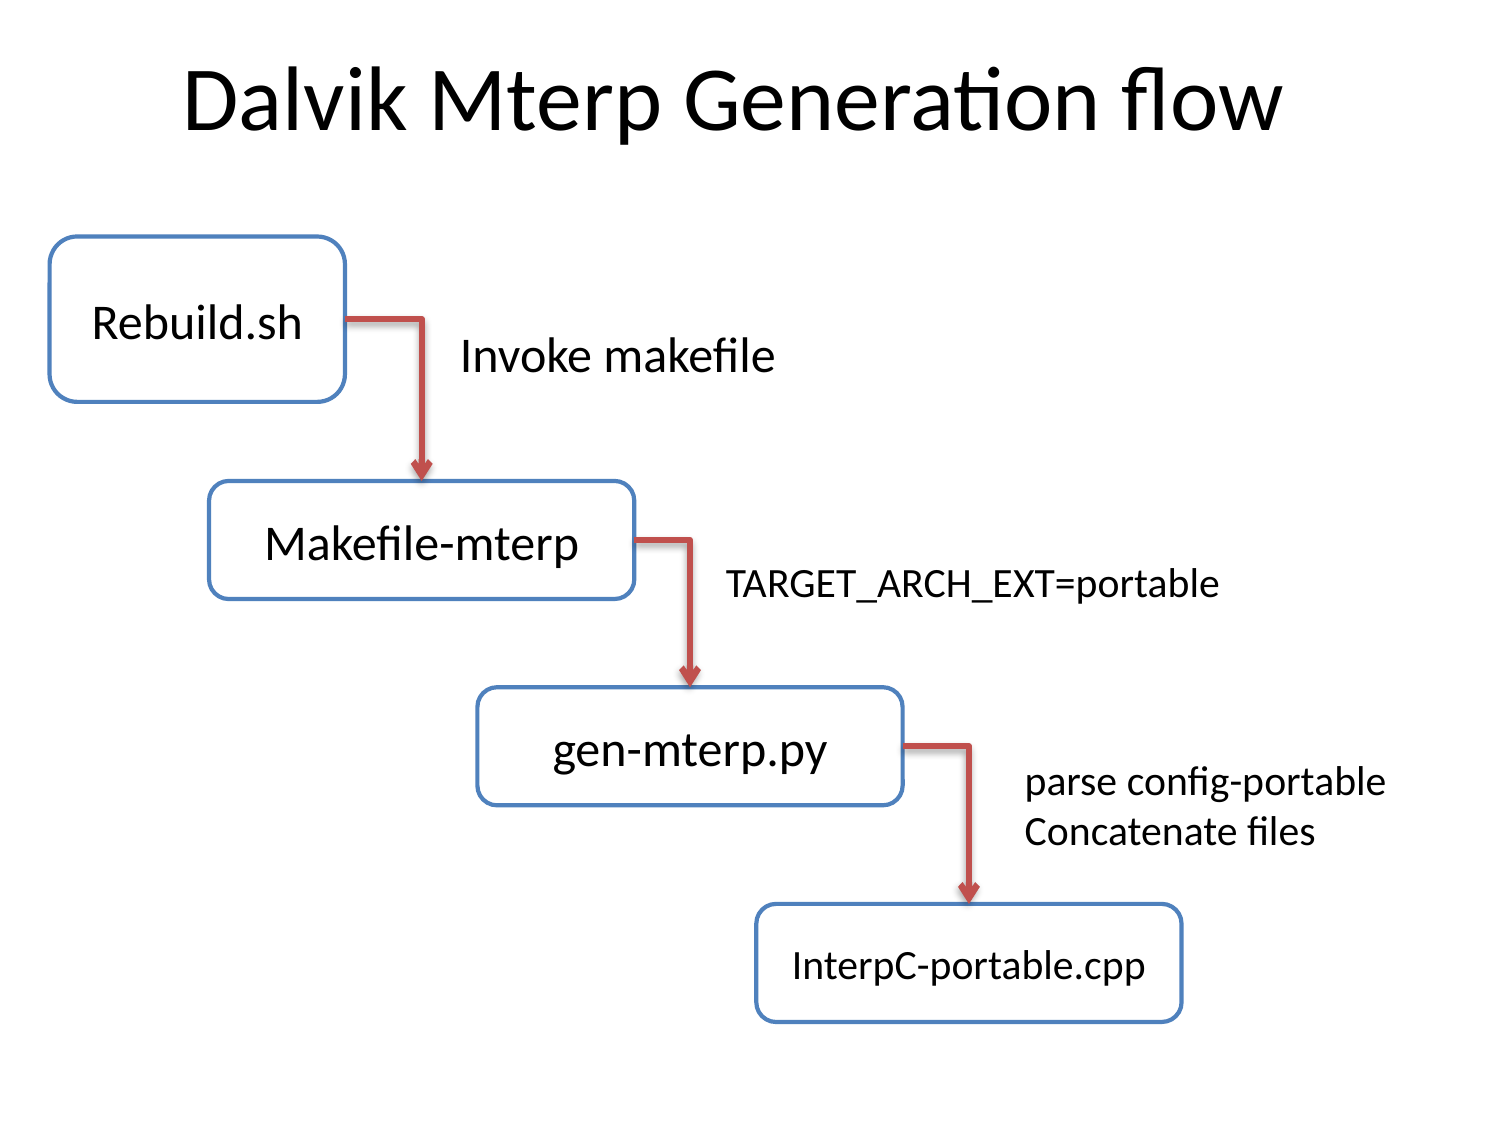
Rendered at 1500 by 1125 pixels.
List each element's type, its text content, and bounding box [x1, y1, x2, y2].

text_box Makefile-mterp [206, 478, 637, 602]
text_box Invoke makefile [445, 315, 824, 390]
text_box TARGET_ARCH_EXT=portable [711, 548, 1267, 614]
text_box InterpC-portable.cpp [754, 901, 1184, 1025]
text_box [633, 539, 691, 688]
title Dalvik Mterp Generation flow [58, 0, 1409, 188]
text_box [902, 746, 970, 905]
text_box Rebuild.sh [47, 234, 348, 404]
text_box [344, 318, 422, 482]
text_box parse config-portable Concatenate files [1009, 746, 1447, 862]
text_box gen-mterp.py [475, 685, 905, 808]
